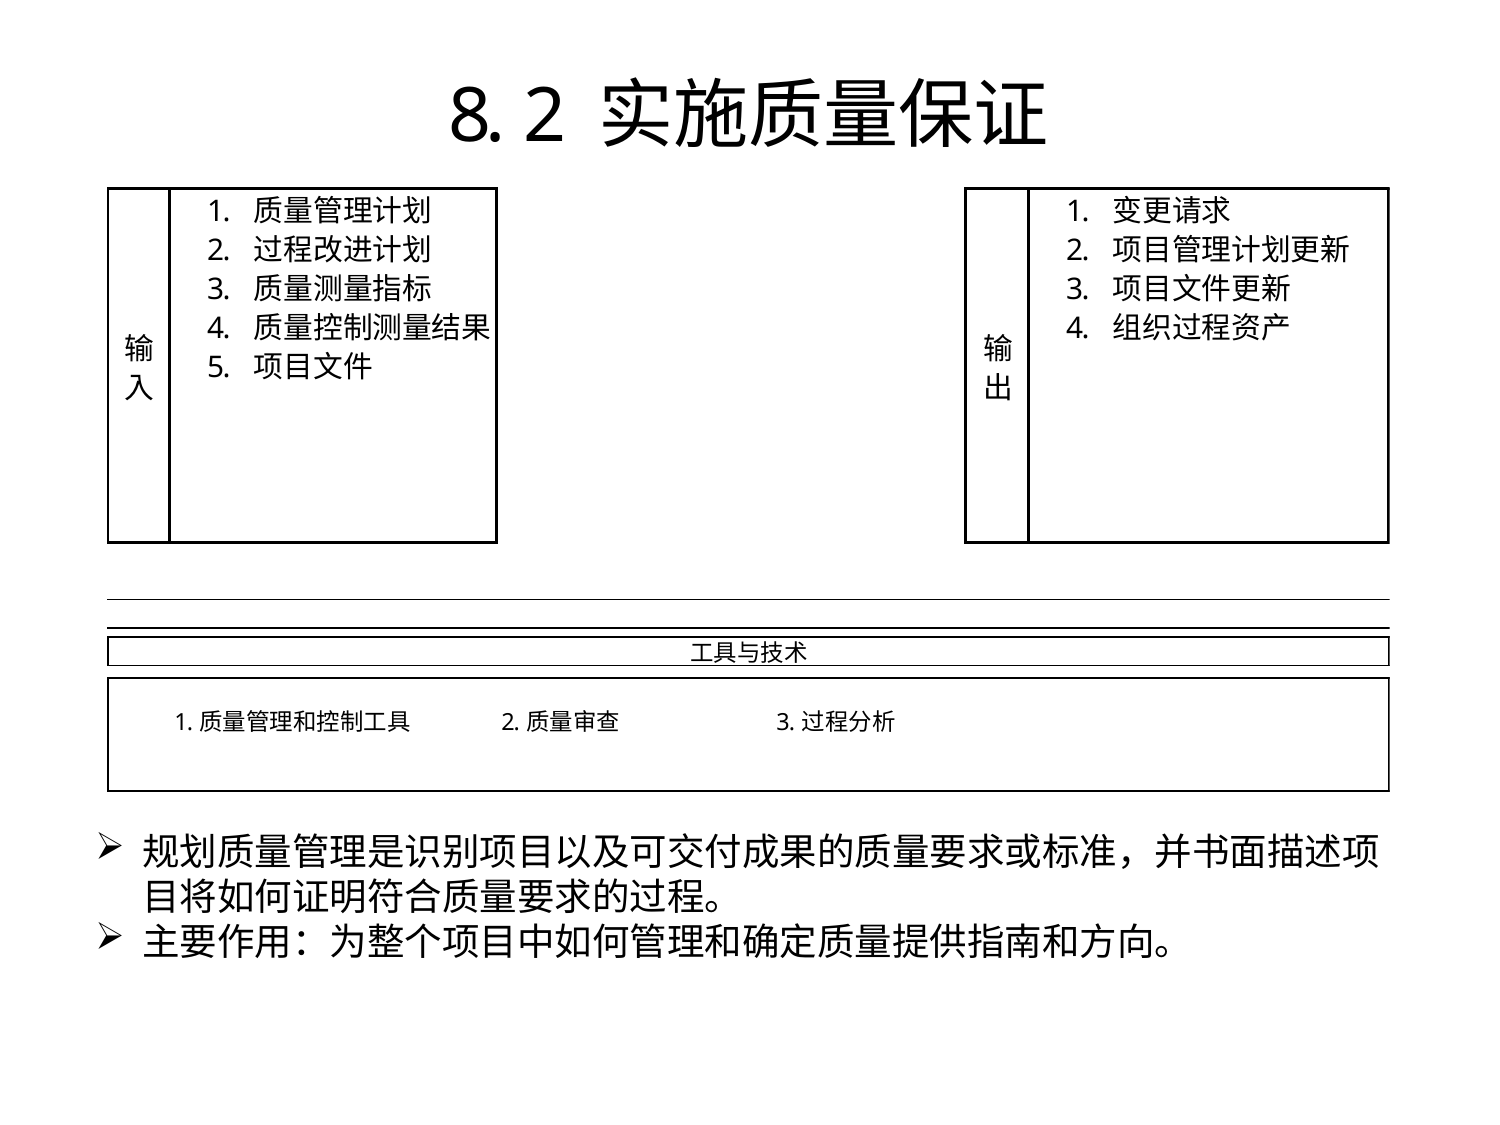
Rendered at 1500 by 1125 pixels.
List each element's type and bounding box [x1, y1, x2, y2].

picture [106, 28, 1394, 795]
text_box [80, 820, 1413, 971]
